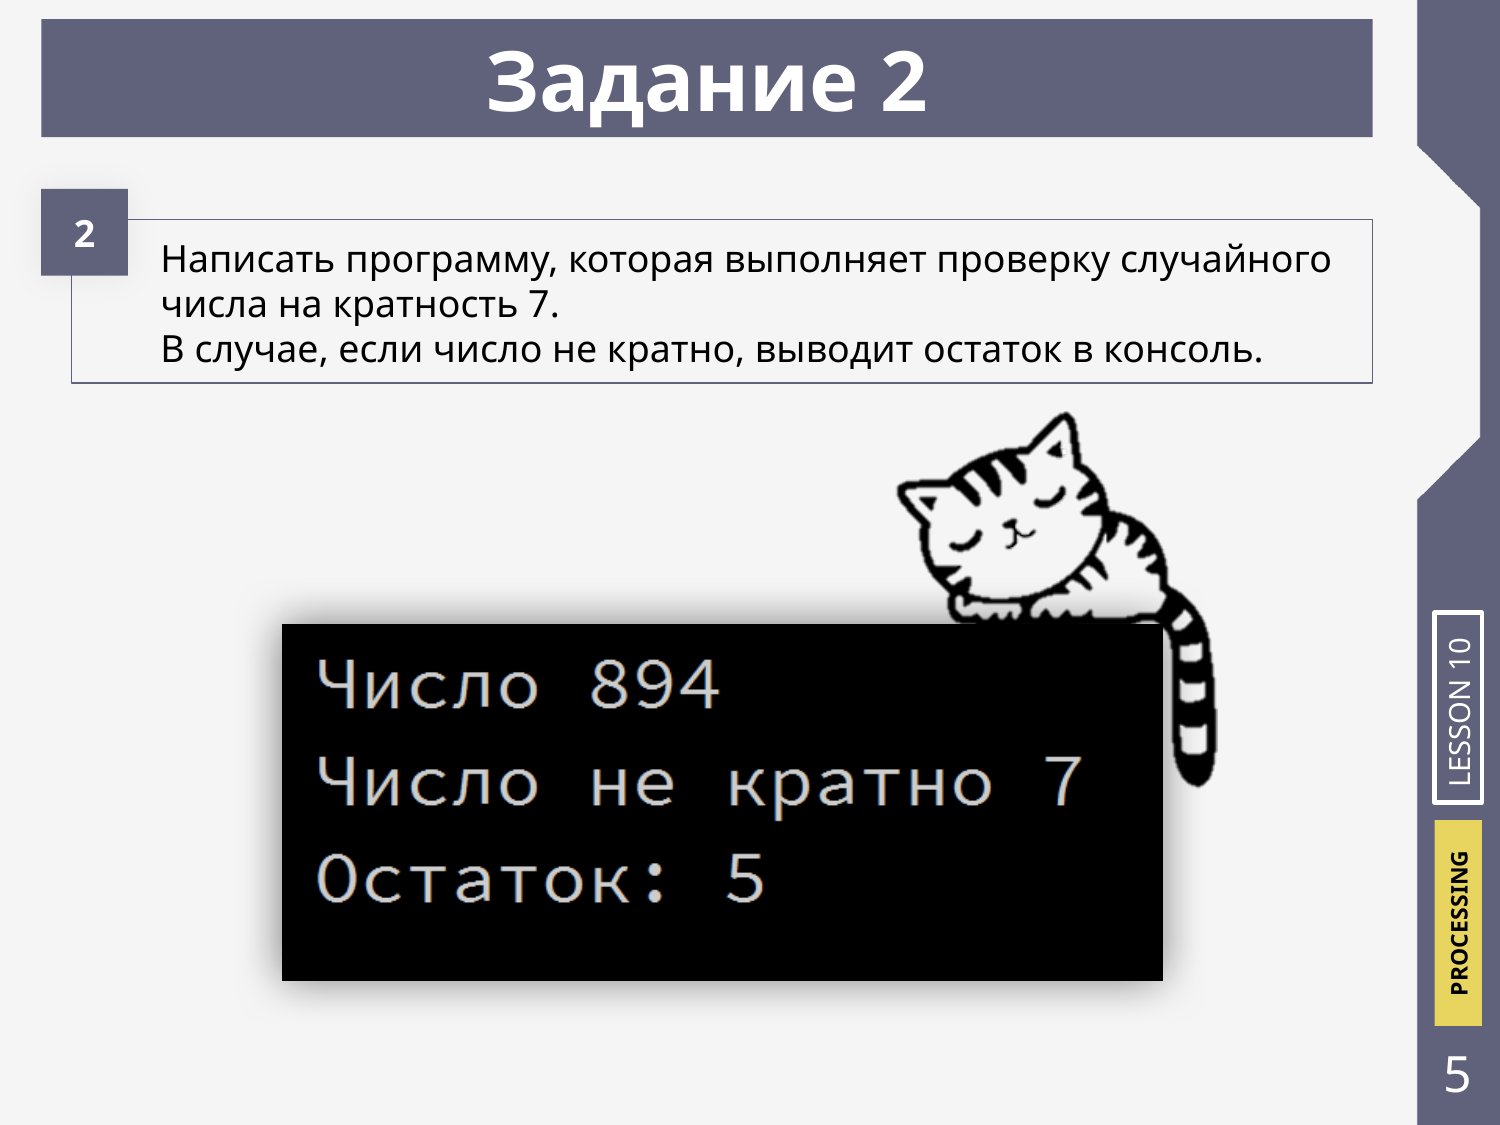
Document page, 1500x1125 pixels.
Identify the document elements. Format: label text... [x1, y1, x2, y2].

slide_number ‹#› [1401, 1029, 1500, 1125]
text_box Написать программу, которая выполняет проверку случайного числа на кратность 7. В случае, если число не кратно, выводит остаток в консоль. [71, 219, 1373, 384]
title Задание 2 [41, 19, 1373, 138]
list LESSON 10 [1432, 610, 1484, 805]
text_box 2 [41, 188, 128, 276]
picture [0, 0, 1500, 1125]
